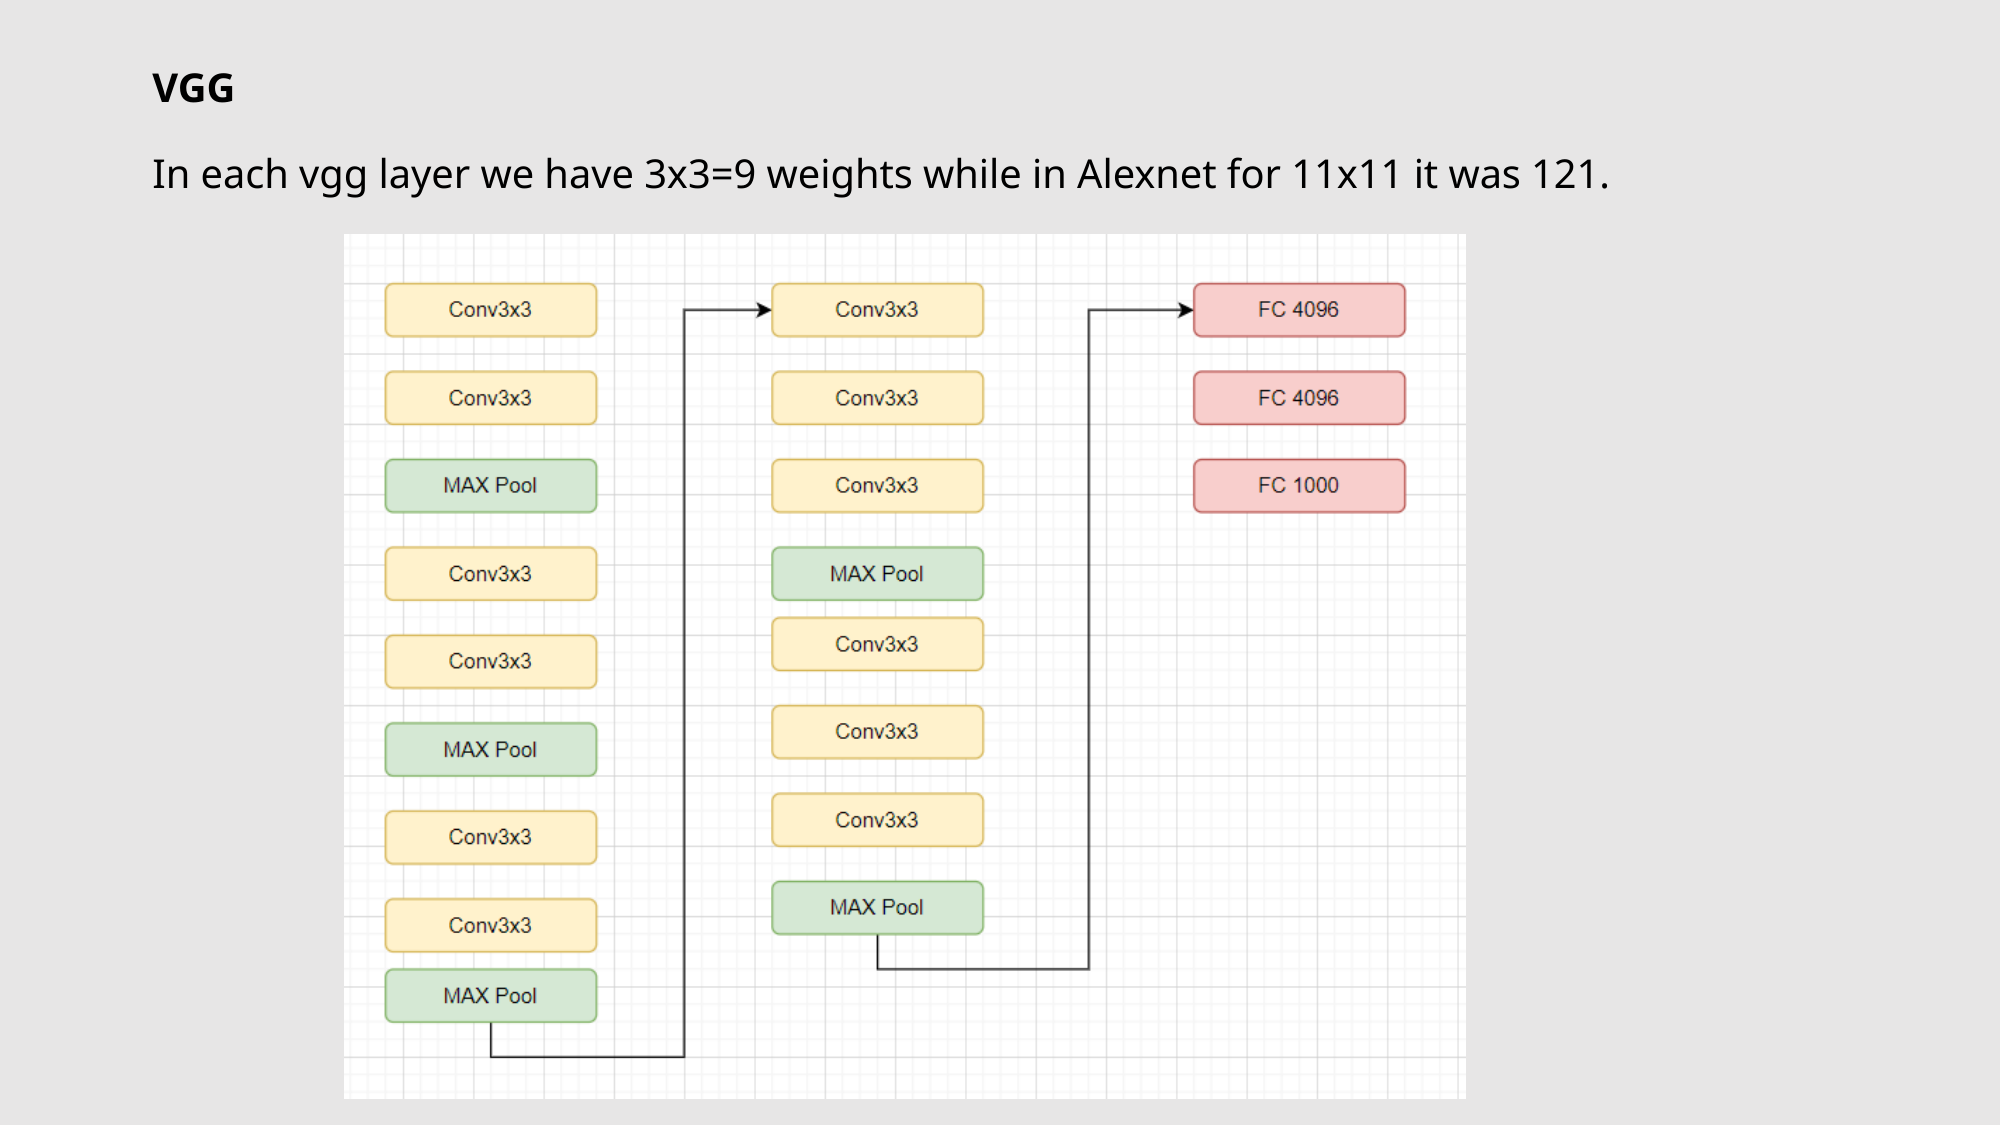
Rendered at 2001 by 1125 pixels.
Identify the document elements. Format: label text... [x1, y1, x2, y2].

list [344, 234, 1466, 1099]
title VGG In each vgg layer we have 3x3=9 weights while in Alexnet for 11x11 it was 121. [137, 59, 1863, 302]
